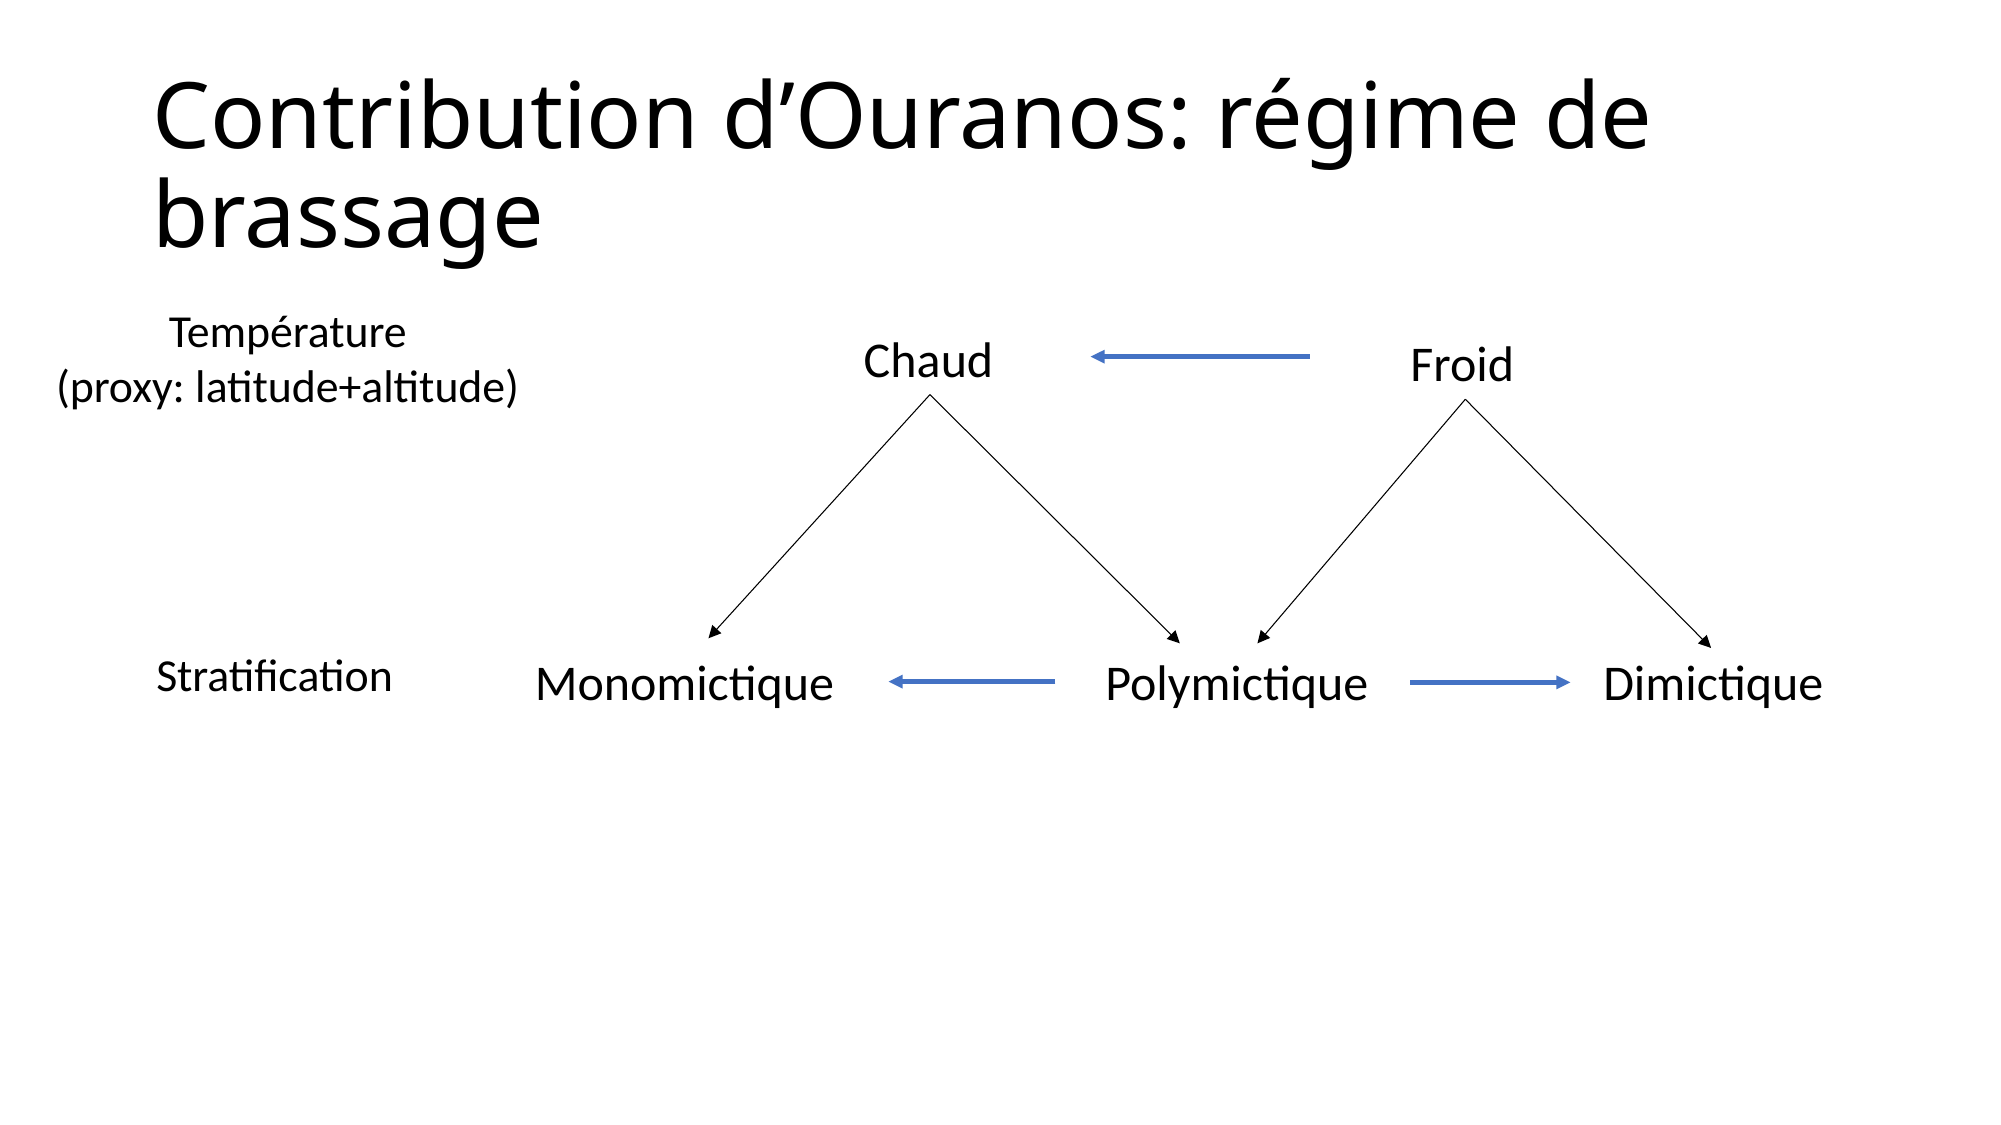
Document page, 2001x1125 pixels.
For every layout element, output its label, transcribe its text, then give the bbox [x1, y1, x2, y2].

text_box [1257, 400, 1466, 644]
title Contribution d’Ouranos: régime de brassage [137, 59, 1863, 278]
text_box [929, 395, 1180, 644]
text_box Chaud [848, 319, 1011, 395]
text_box Polymictique [1090, 643, 1425, 718]
text_box Froid [1395, 324, 1536, 400]
text_box Température (proxy: latitude+altitude) [33, 294, 542, 420]
text_box Monomictique [520, 643, 897, 718]
text_box Stratification [141, 638, 434, 709]
text_box Dimictique [1588, 643, 1966, 718]
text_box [708, 395, 930, 639]
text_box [1465, 400, 1712, 648]
